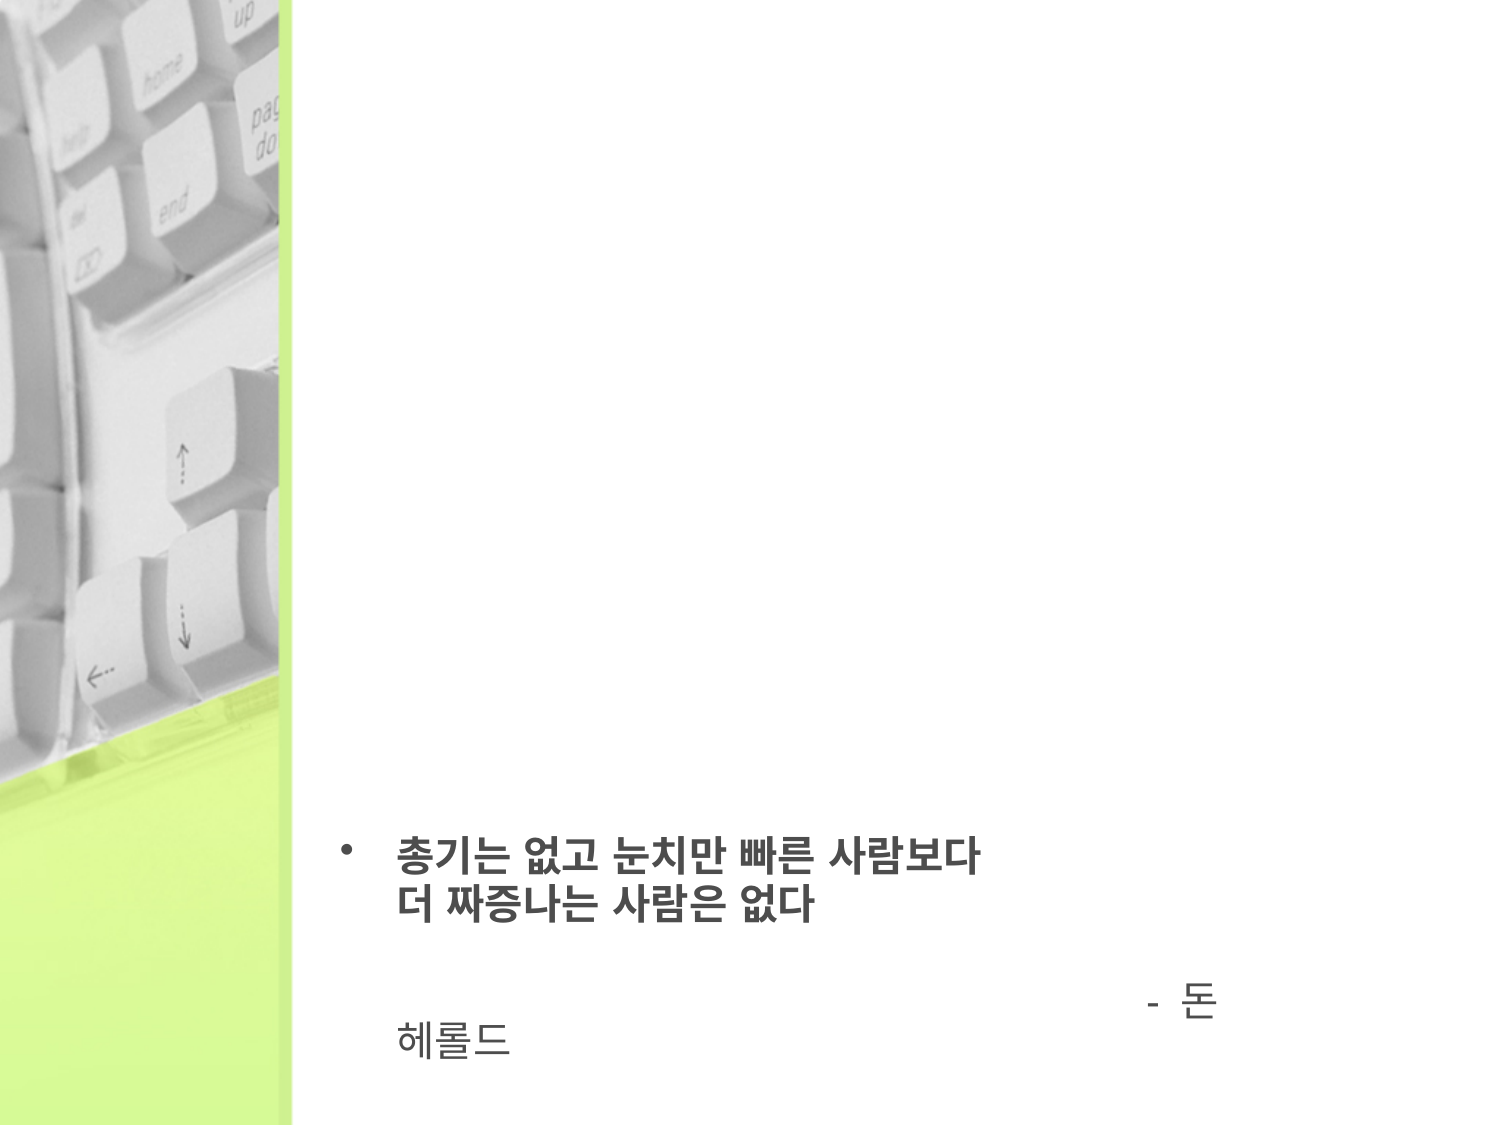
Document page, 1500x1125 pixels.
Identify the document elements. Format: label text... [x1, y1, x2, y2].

list 총기는 없고 눈치만 빠른 사람보다 더 짜증나는 사람은 없다 - 돈 헤롤드 [324, 831, 1348, 1026]
picture [0, 0, 1500, 1125]
